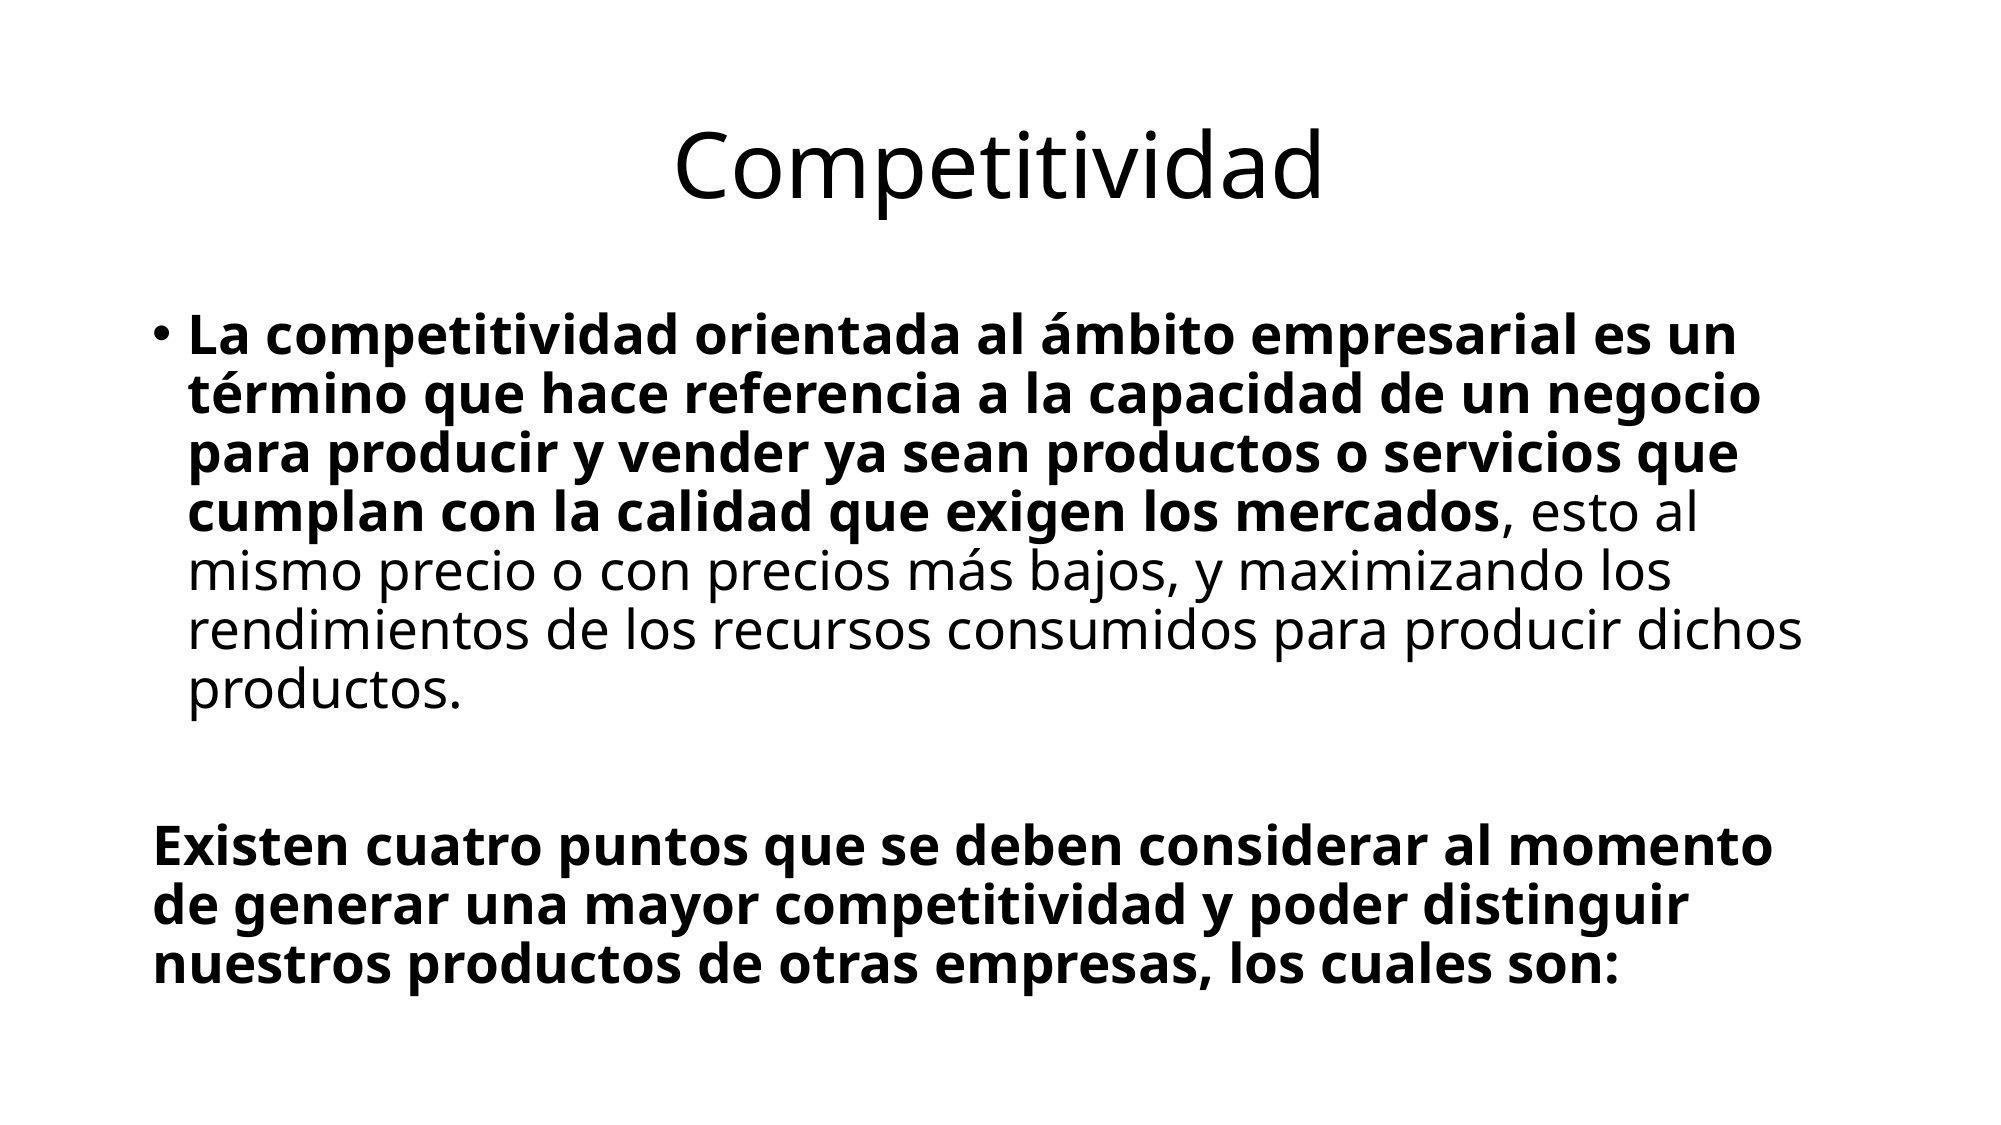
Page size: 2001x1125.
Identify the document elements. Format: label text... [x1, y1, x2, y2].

list La competitividad orientada al ámbito empresarial es un término que hace referencia a la capacidad de un negocio para producir y vender ya sean productos o servicios que cumplan con la calidad que exigen los mercados, esto al mismo precio o con precios más bajos, y maximizando los rendimientos de los recursos consumidos para producir dichos productos. Existen cuatro puntos que se deben considerar al momento de generar una mayor competitividad y poder distinguir nuestros productos de otras empresas, los cuales son: [137, 299, 1863, 1014]
title Competitividad [137, 59, 1863, 278]
